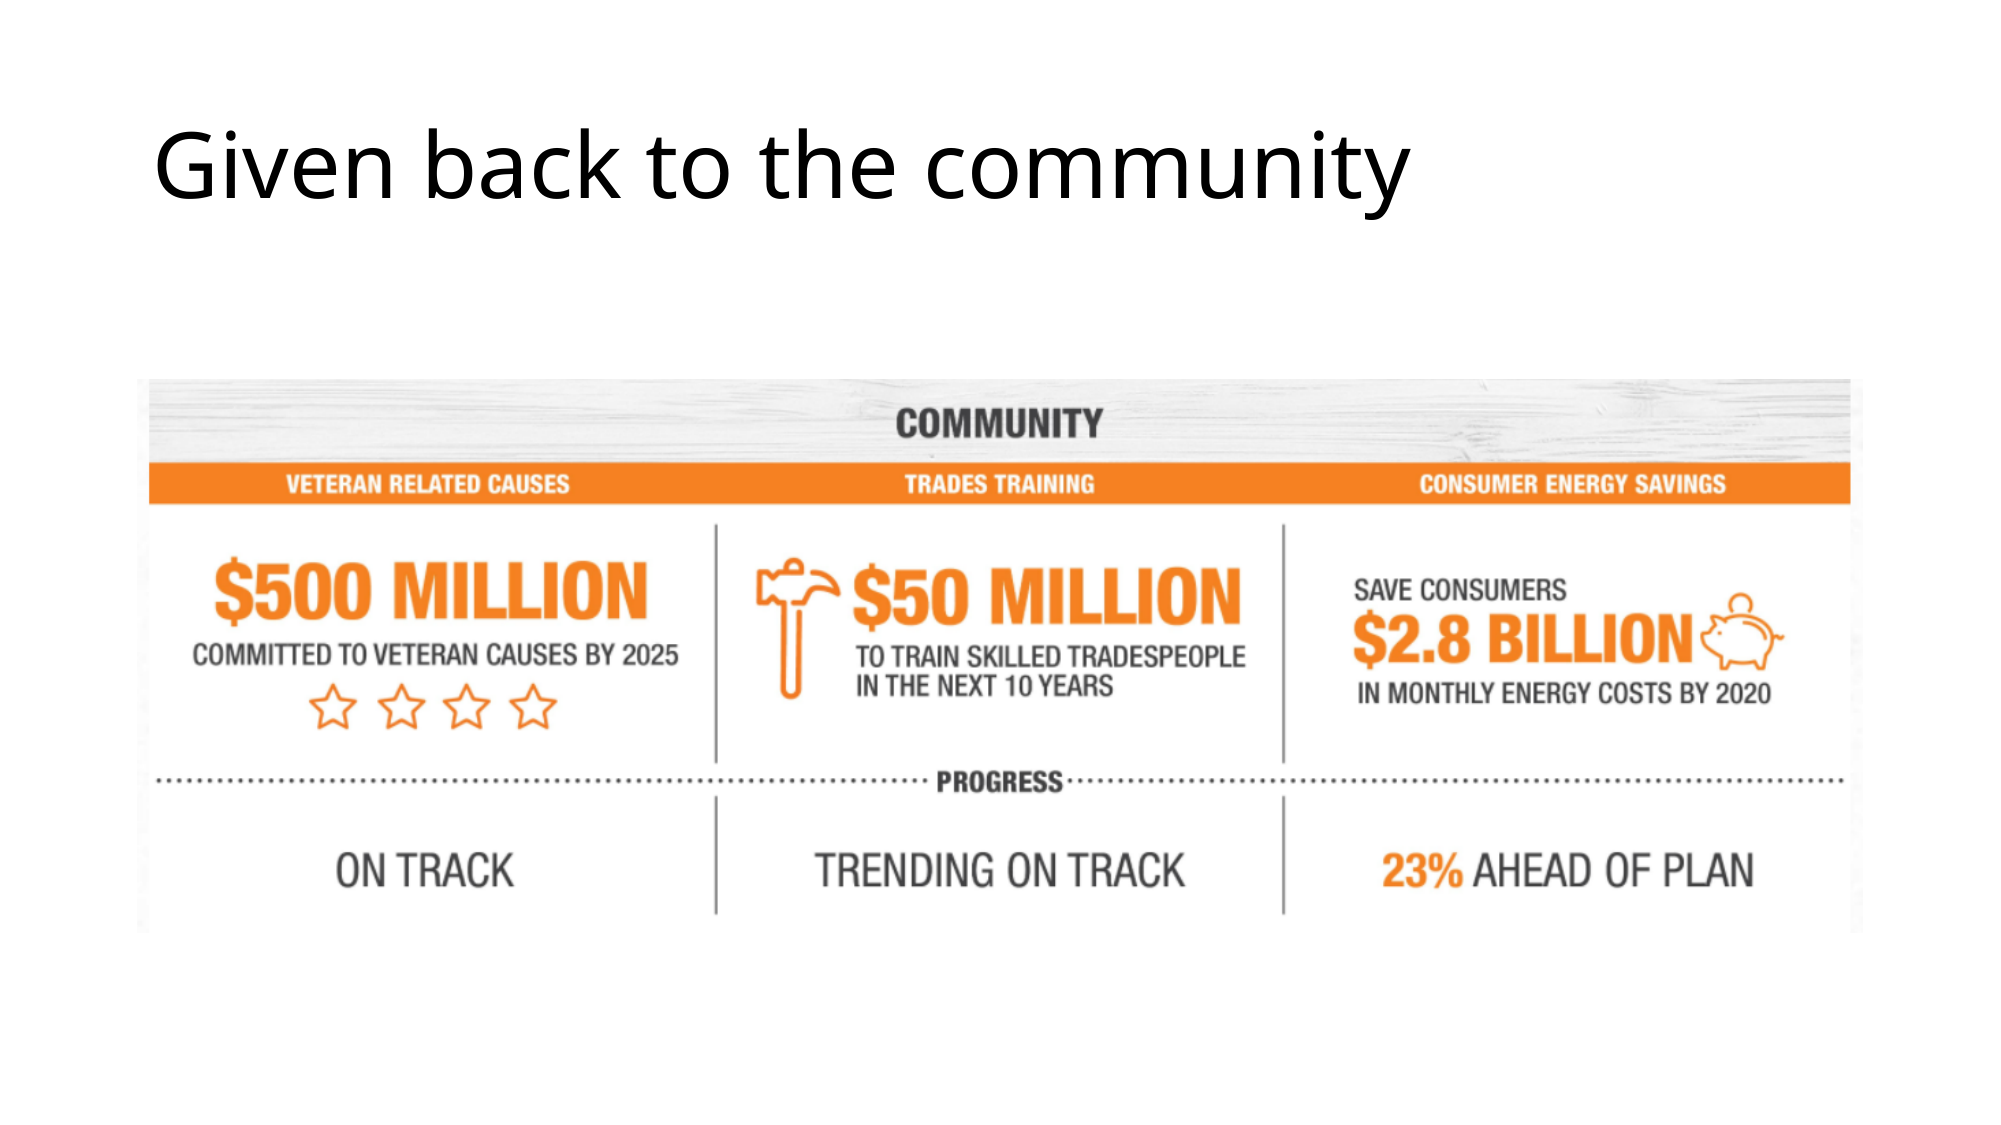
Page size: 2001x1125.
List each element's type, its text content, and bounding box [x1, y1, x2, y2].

title Given back to the community [137, 59, 1863, 278]
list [137, 379, 1863, 933]
